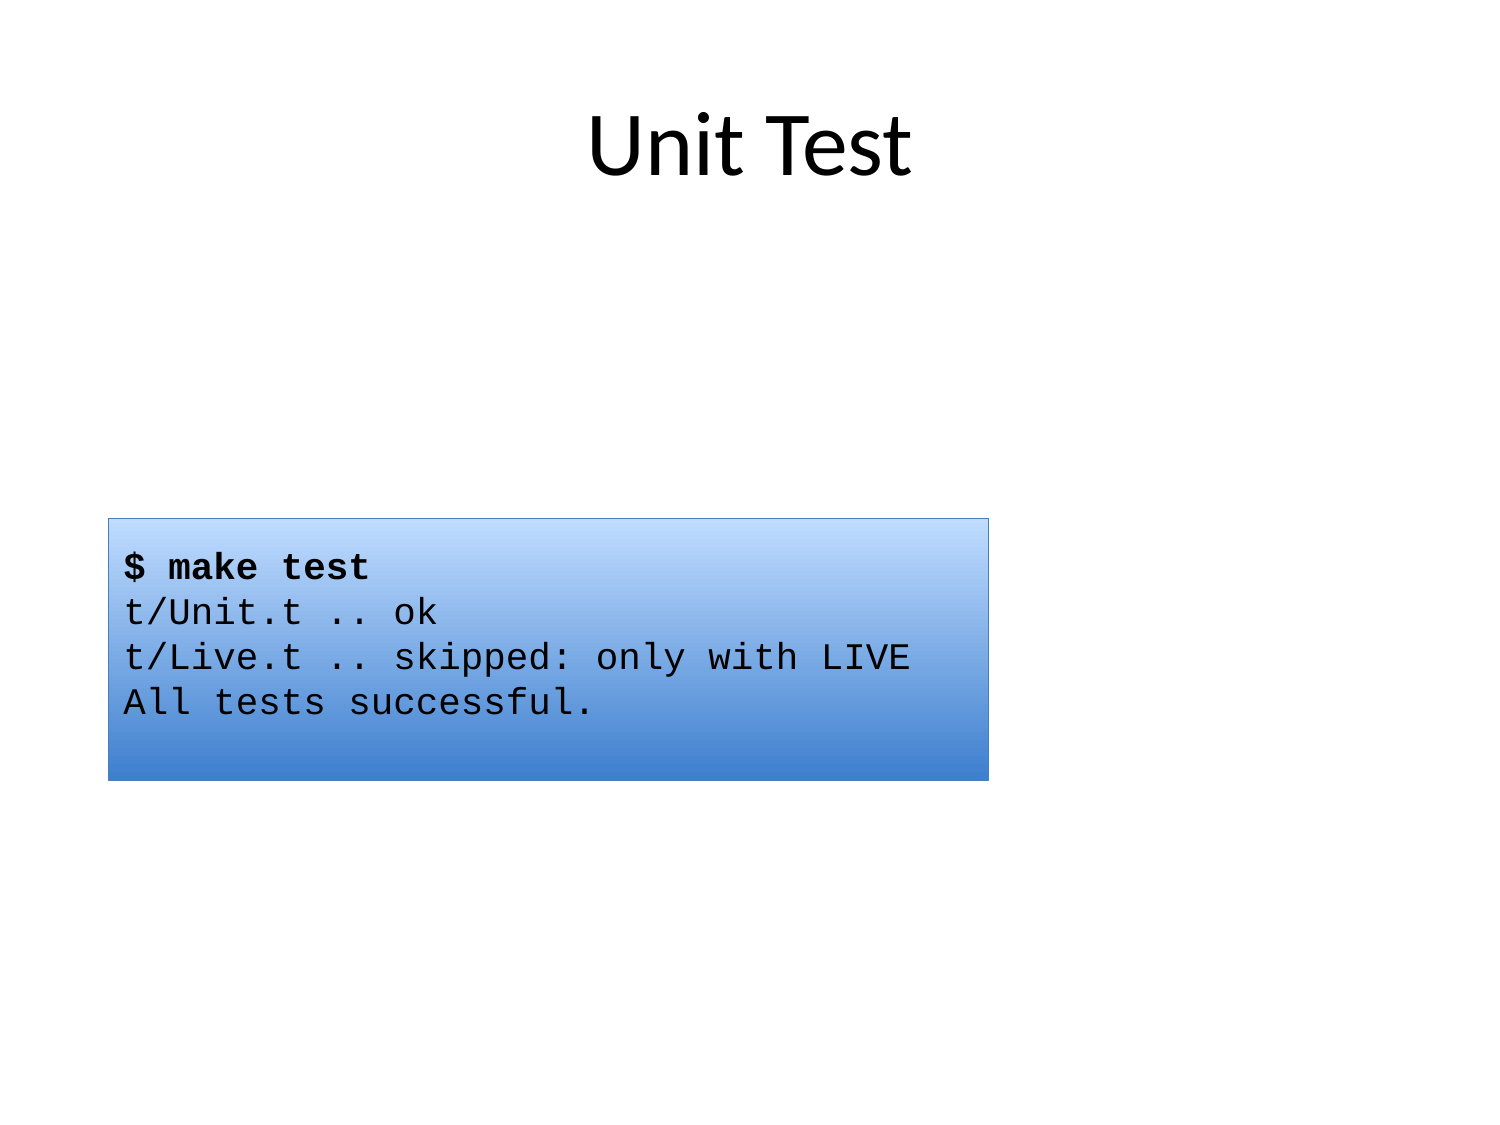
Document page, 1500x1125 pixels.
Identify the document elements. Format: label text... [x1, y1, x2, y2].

title Unit Test [75, 45, 1425, 233]
text_box $ make test t/Unit.t .. ok t/Live.t .. skipped: only with LIVE All tests successful. [108, 518, 989, 781]
